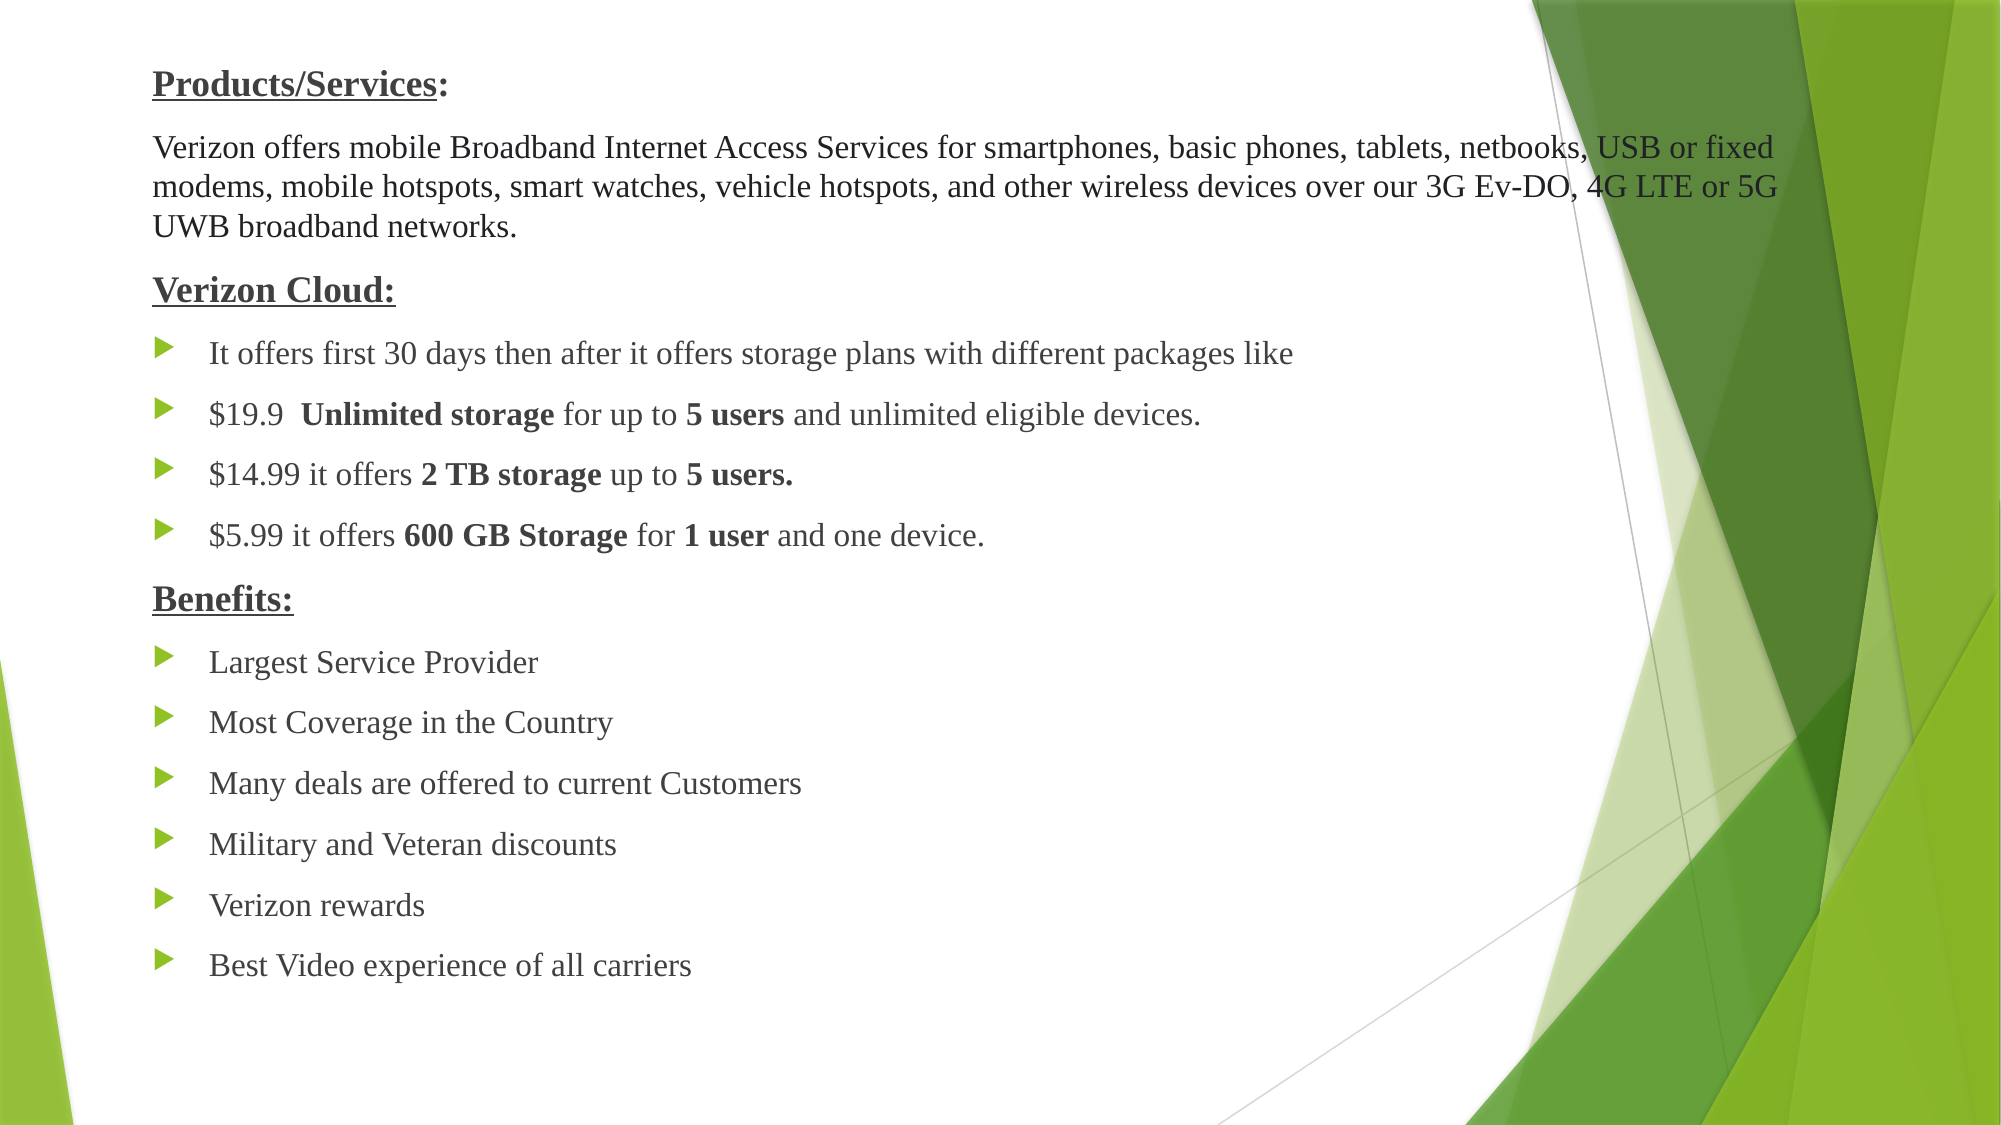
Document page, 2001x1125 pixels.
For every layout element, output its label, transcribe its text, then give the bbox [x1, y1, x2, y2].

list Products/Services: Verizon offers mobile Broadband Internet Access Services for smartphones, basic phones, tablets, netbooks, USB or fixed modems, mobile hotspots, smart watches, vehicle hotspots, and other wireless devices over our 3G Ev-DO, 4G LTE or 5G UWB broadband networks. Verizon Cloud: It offers first 30 days then after it offers storage plans with different packages like $19.9 Unlimited storage for up to 5 users and unlimited eligible devices. $14.99 it offers 2 TB storage up to 5 users. $5.99 it offers 600 GB Storage for 1 user and one device. Benefits: Largest Service Provider Most Coverage in the Country Many deals are offered to current Customers Military and Veteran discounts Verizon rewards Best Video experience of all carriers [137, 51, 1863, 1014]
